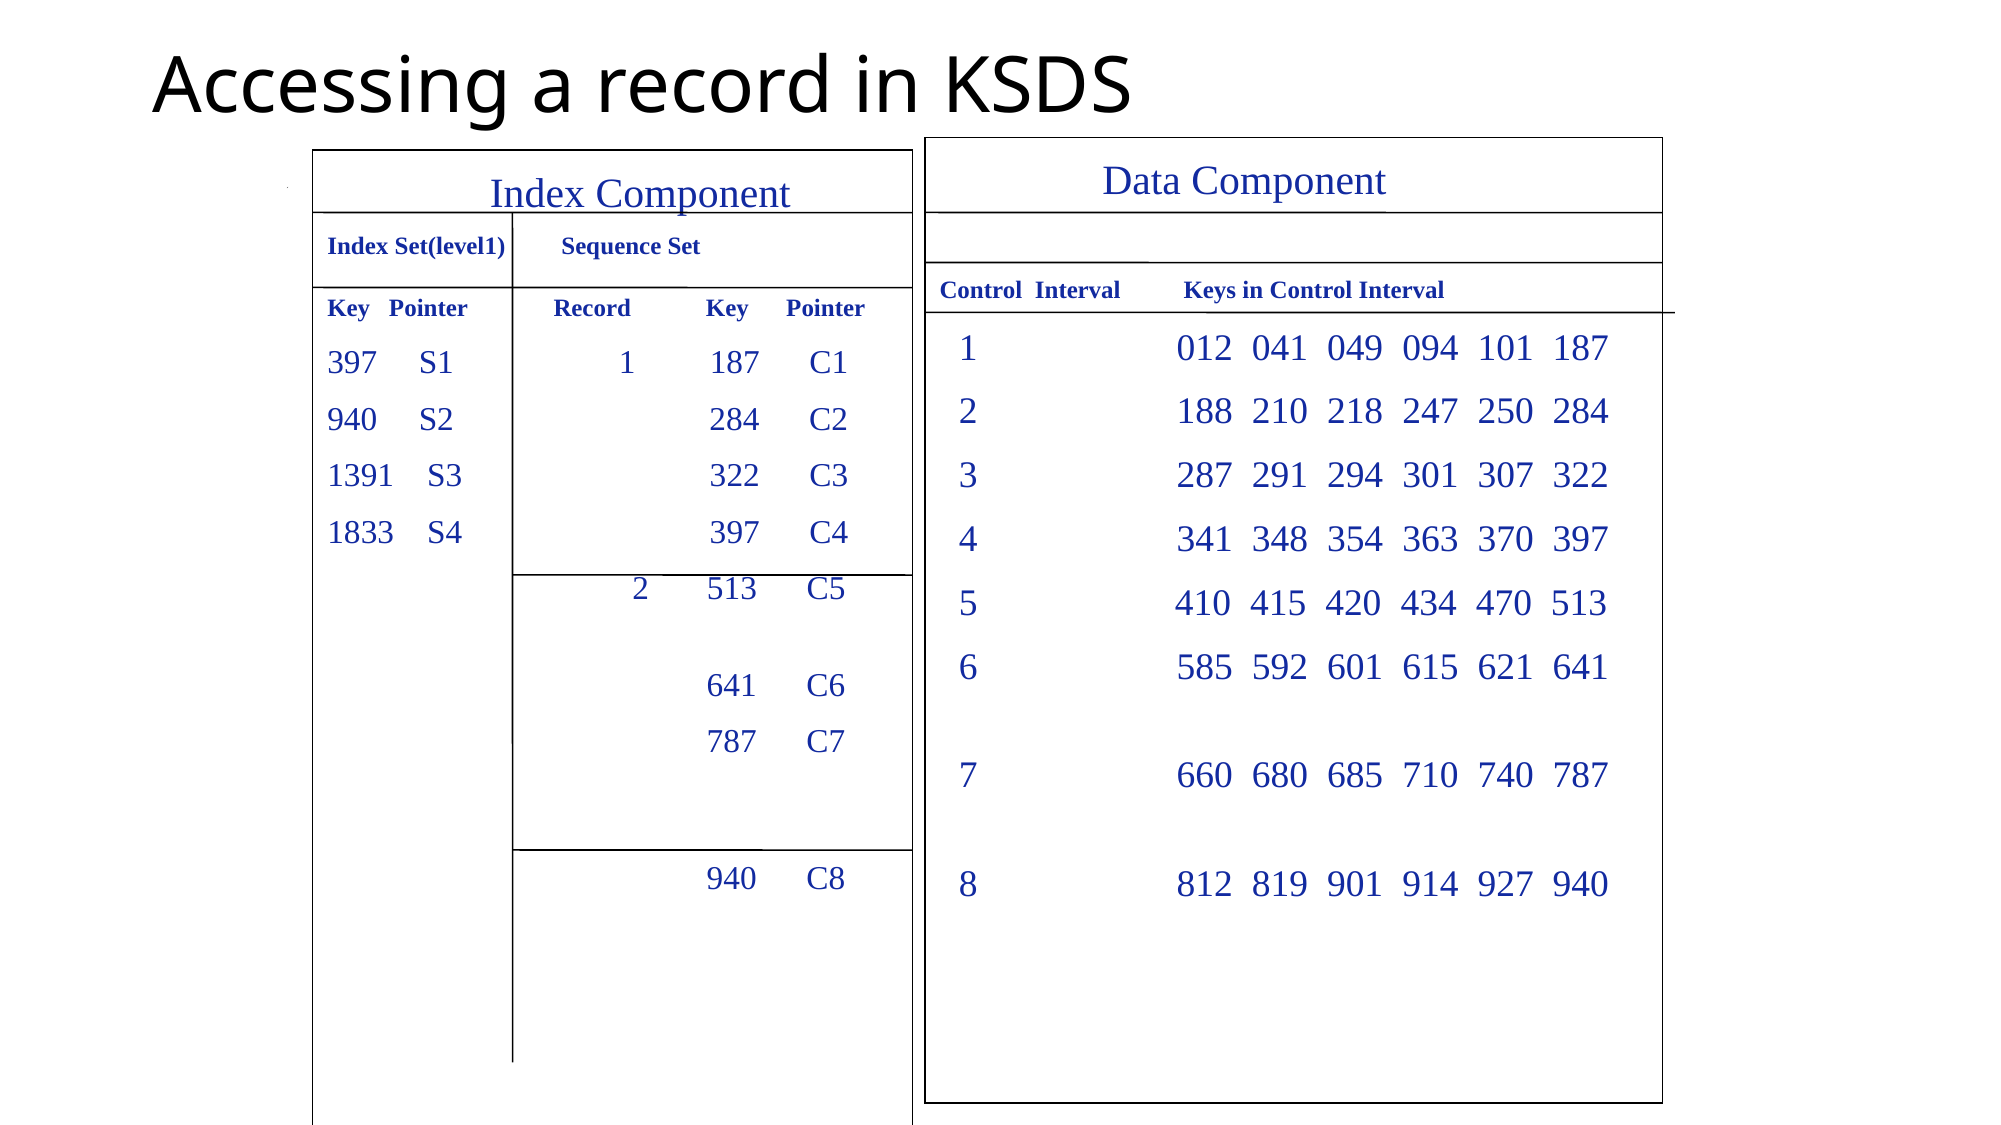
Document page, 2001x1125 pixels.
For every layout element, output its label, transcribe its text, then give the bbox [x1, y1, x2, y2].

text_box Data Component Control Interval Keys in Control Interval 1 012 041 049 094 101 187 2 188 210 218 247 250 284 3 287 291 294 301 307 322 4 341 348 354 363 370 397 5 410 415 420 434 470 513 6 585 592 601 615 621 641 7 660 680 685 710 740 787 8 812 819 901 914 927 940 [924, 313, 1663, 1103]
text_box Index Component Index Set(level1) Sequence Set Key Pointer Record Key Pointer S1 1 187 C1 S2 284 C2 1391 S3 322 C3 1833 S4 397 C4 2 513 C5 641 C6 787 C7 940 C8 [312, 213, 512, 287]
title Accessing a record in KSDS [137, 37, 1863, 138]
text_box [399, 474, 463, 550]
text_box [913, 262, 924, 338]
text_box Data Component Control Interval Keys in Control Interval 1 012 041 049 094 101 187 2 188 210 218 247 250 284 3 287 291 294 301 307 322 4 341 348 354 363 370 397 5 410 415 420 434 470 513 6 585 592 601 615 621 641 7 660 680 685 710 740 787 8 812 819 901 914 927 940 [924, 263, 1663, 312]
text_box Index Component Index Set(level1) Sequence Set Key Pointer Record Key Pointer S1 1 187 C1 S2 284 C2 1391 S3 322 C3 1833 S4 397 C4 2 513 C5 641 C6 787 C7 940 C8 [312, 288, 913, 1125]
text_box Index Component Index Set(level1) Sequence Set Key Pointer Record Key Pointer S1 1 187 C1 S2 284 C2 1391 S3 322 C3 1833 S4 397 C4 2 513 C5 641 C6 787 C7 940 C8 [513, 213, 913, 287]
text_box Data Component Control Interval Keys in Control Interval 1 012 041 049 094 101 187 2 188 210 218 247 250 284 3 287 291 294 301 307 322 4 341 348 354 363 370 397 5 410 415 420 434 470 513 6 585 592 601 615 621 641 7 660 680 685 710 740 787 8 812 819 901 914 927 940 [924, 137, 1663, 212]
text_box Index Component Index Set(level1) Sequence Set Key Pointer Record Key Pointer S1 1 187 C1 S2 284 C2 1391 S3 322 C3 1833 S4 397 C4 2 513 C5 641 C6 787 C7 940 C8 [312, 149, 913, 212]
text_box Data Component Control Interval Keys in Control Interval 1 012 041 049 094 101 187 2 188 210 218 247 250 284 3 287 291 294 301 307 322 4 341 348 354 363 370 397 5 410 415 420 434 470 513 6 585 592 601 615 621 641 7 660 680 685 710 740 787 8 812 819 901 914 927 940 [924, 213, 1663, 262]
